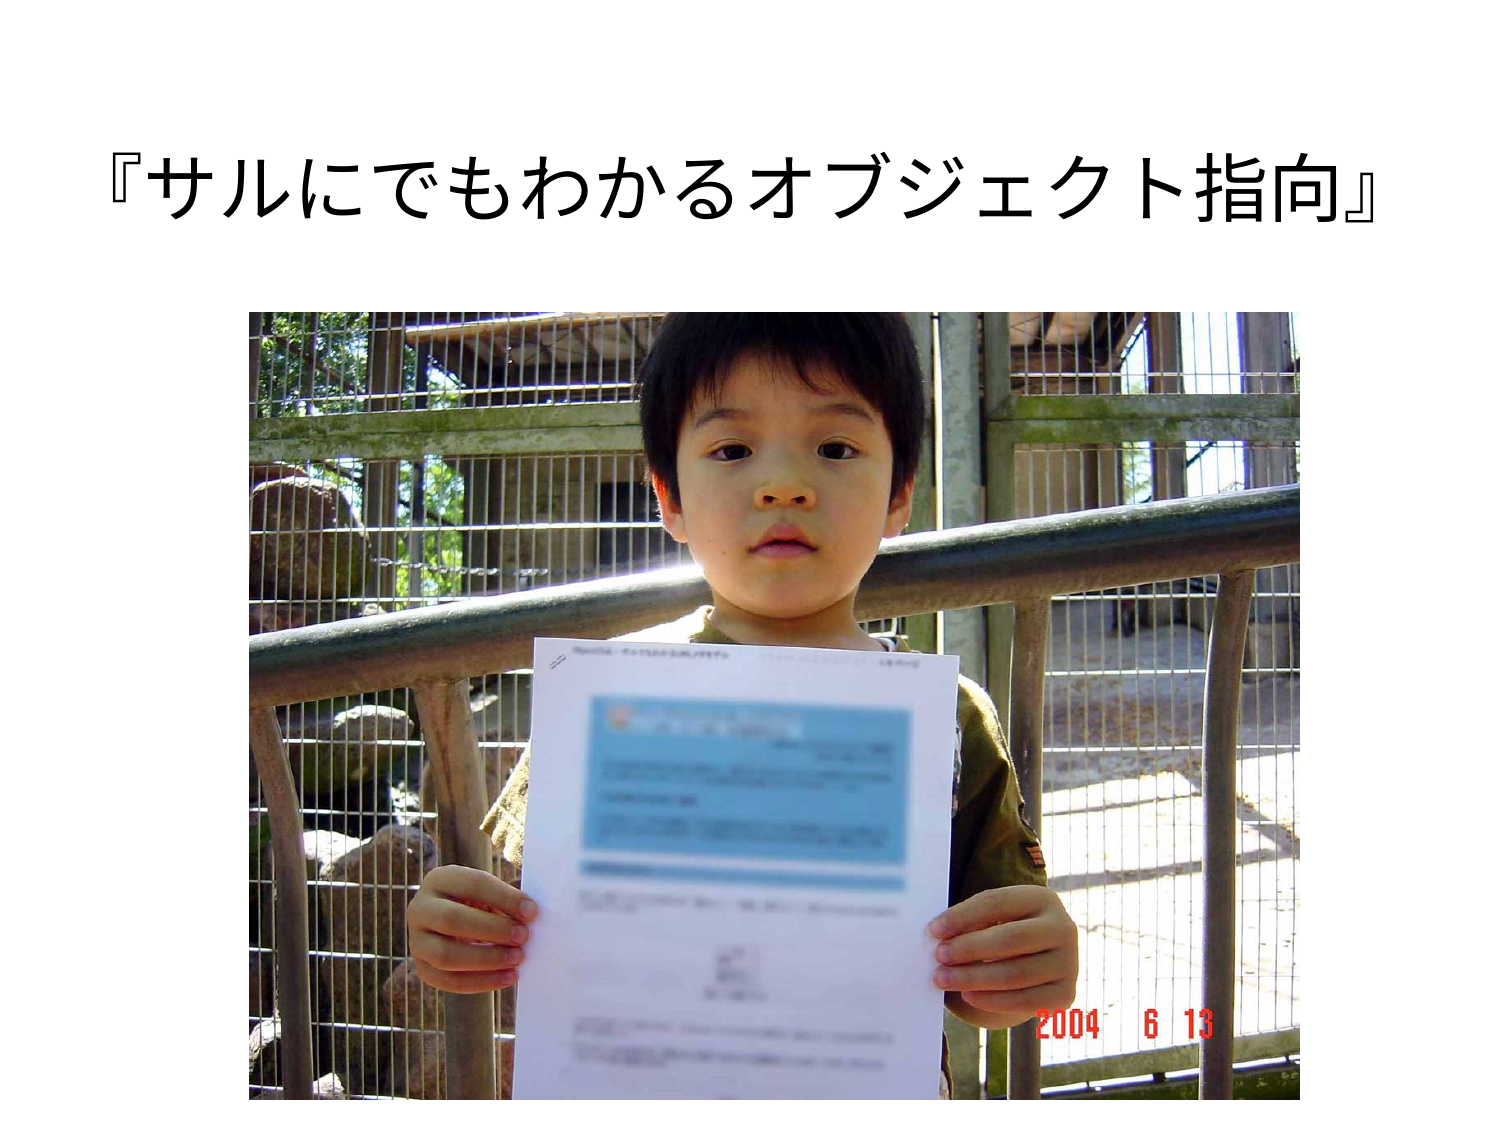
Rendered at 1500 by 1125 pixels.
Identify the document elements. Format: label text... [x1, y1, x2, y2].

picture [249, 312, 1301, 1100]
title 『サルにでもわかるオブジェクト指向』 [24, 91, 1463, 296]
